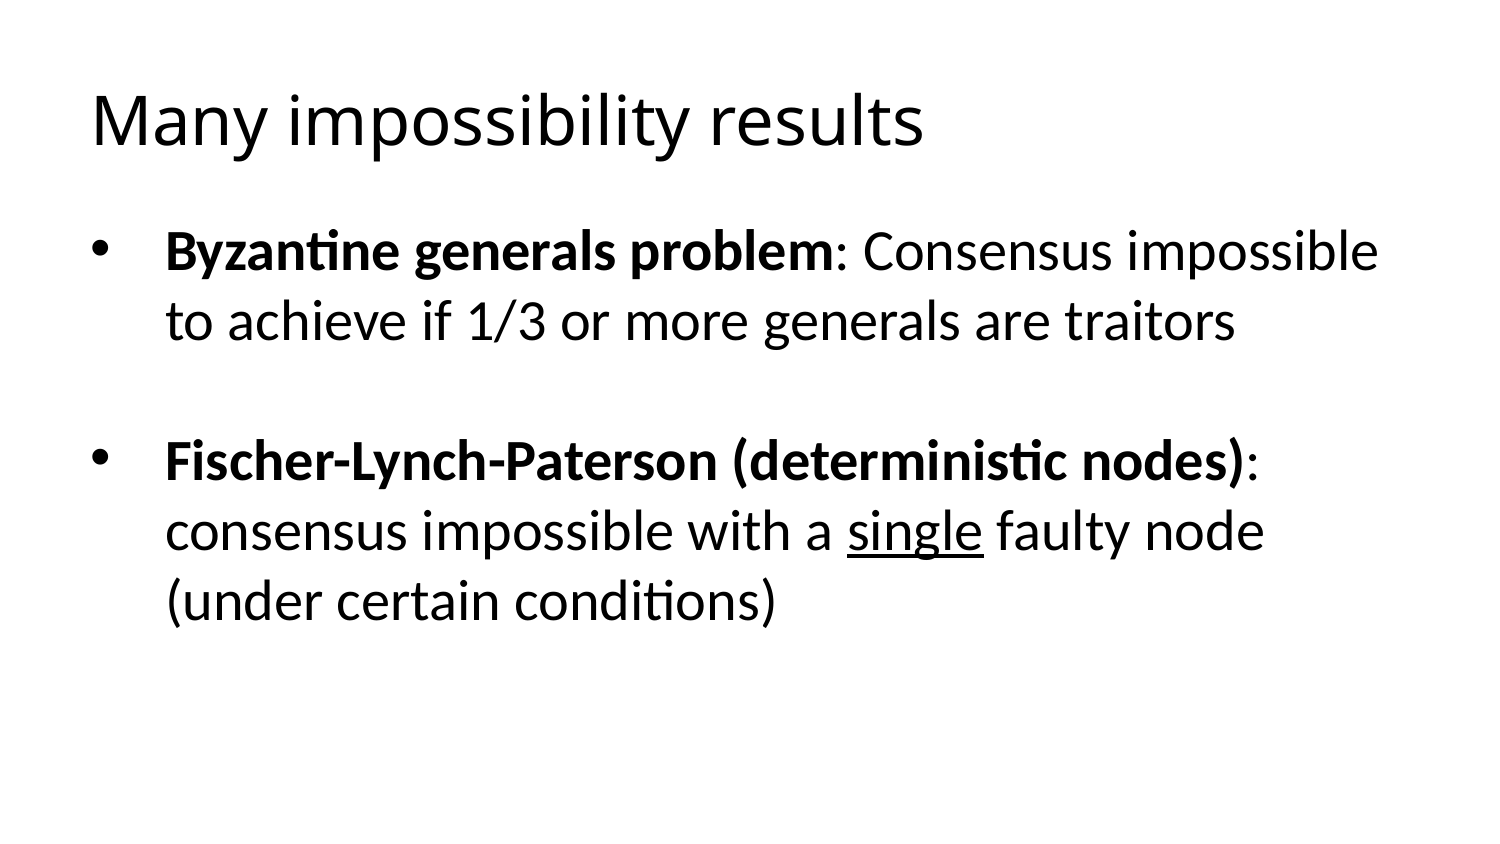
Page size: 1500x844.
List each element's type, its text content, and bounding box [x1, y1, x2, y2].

title Many impossibility results [75, 33, 1425, 175]
list Byzantine generals problem: Consensus impossible to achieve if 1/3 or more generals are traitors Fischer-Lynch-Paterson (deterministic nodes): consensus impossible with a single faulty node (under certain conditions) [75, 196, 1425, 808]
